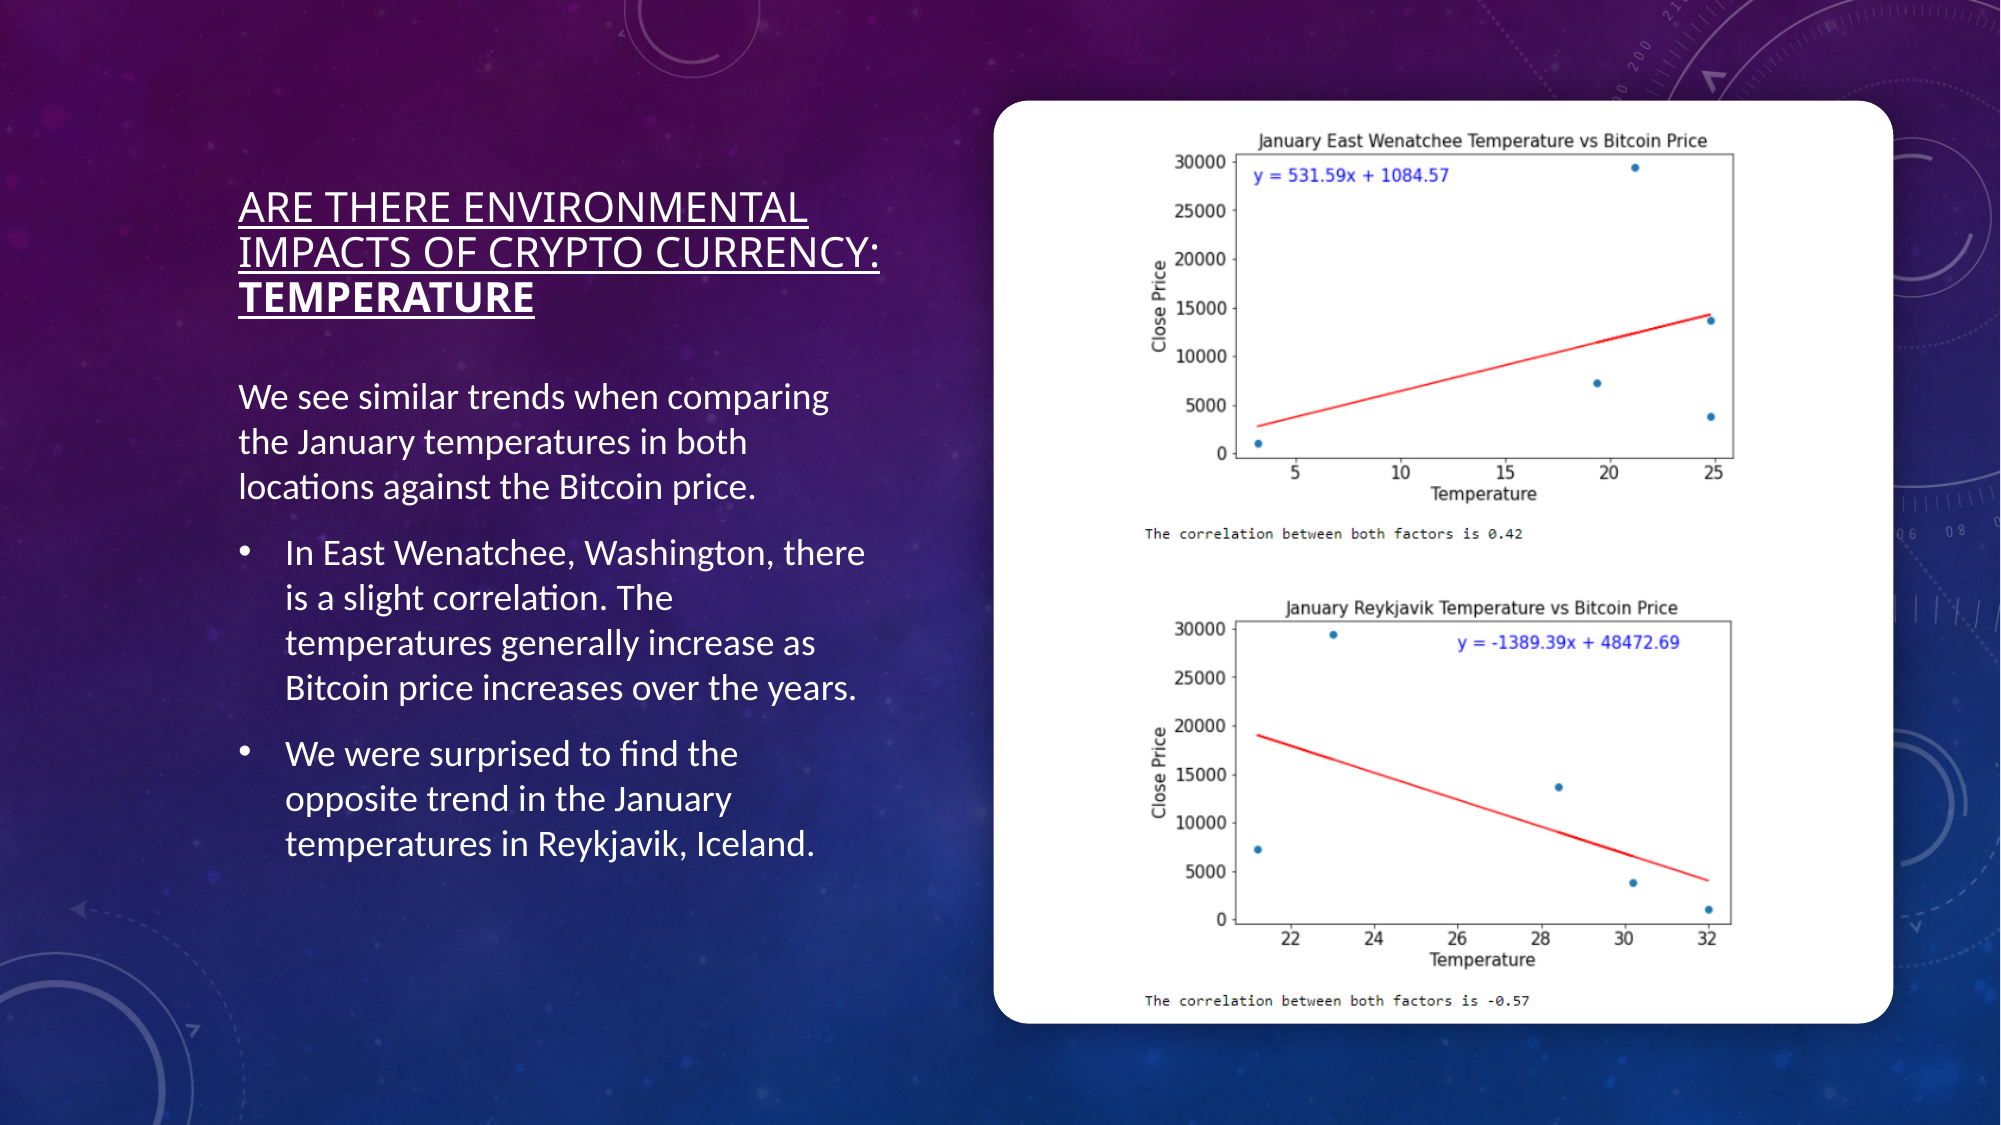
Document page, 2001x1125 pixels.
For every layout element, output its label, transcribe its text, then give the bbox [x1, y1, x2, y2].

text_box [996, 103, 1891, 1021]
picture [0, 0, 2001, 1125]
title Are there environmental impacts of crypto currency: Temperature [223, 169, 896, 339]
list We see similar trends when comparing the January temperatures in both locations against the Bitcoin price. In East Wenatchee, Washington, there is a slight correlation. The temperatures generally increase as Bitcoin price increases over the years. We were surprised to find the opposite trend in the January temperatures in Reykjavik, Iceland. [223, 351, 896, 950]
